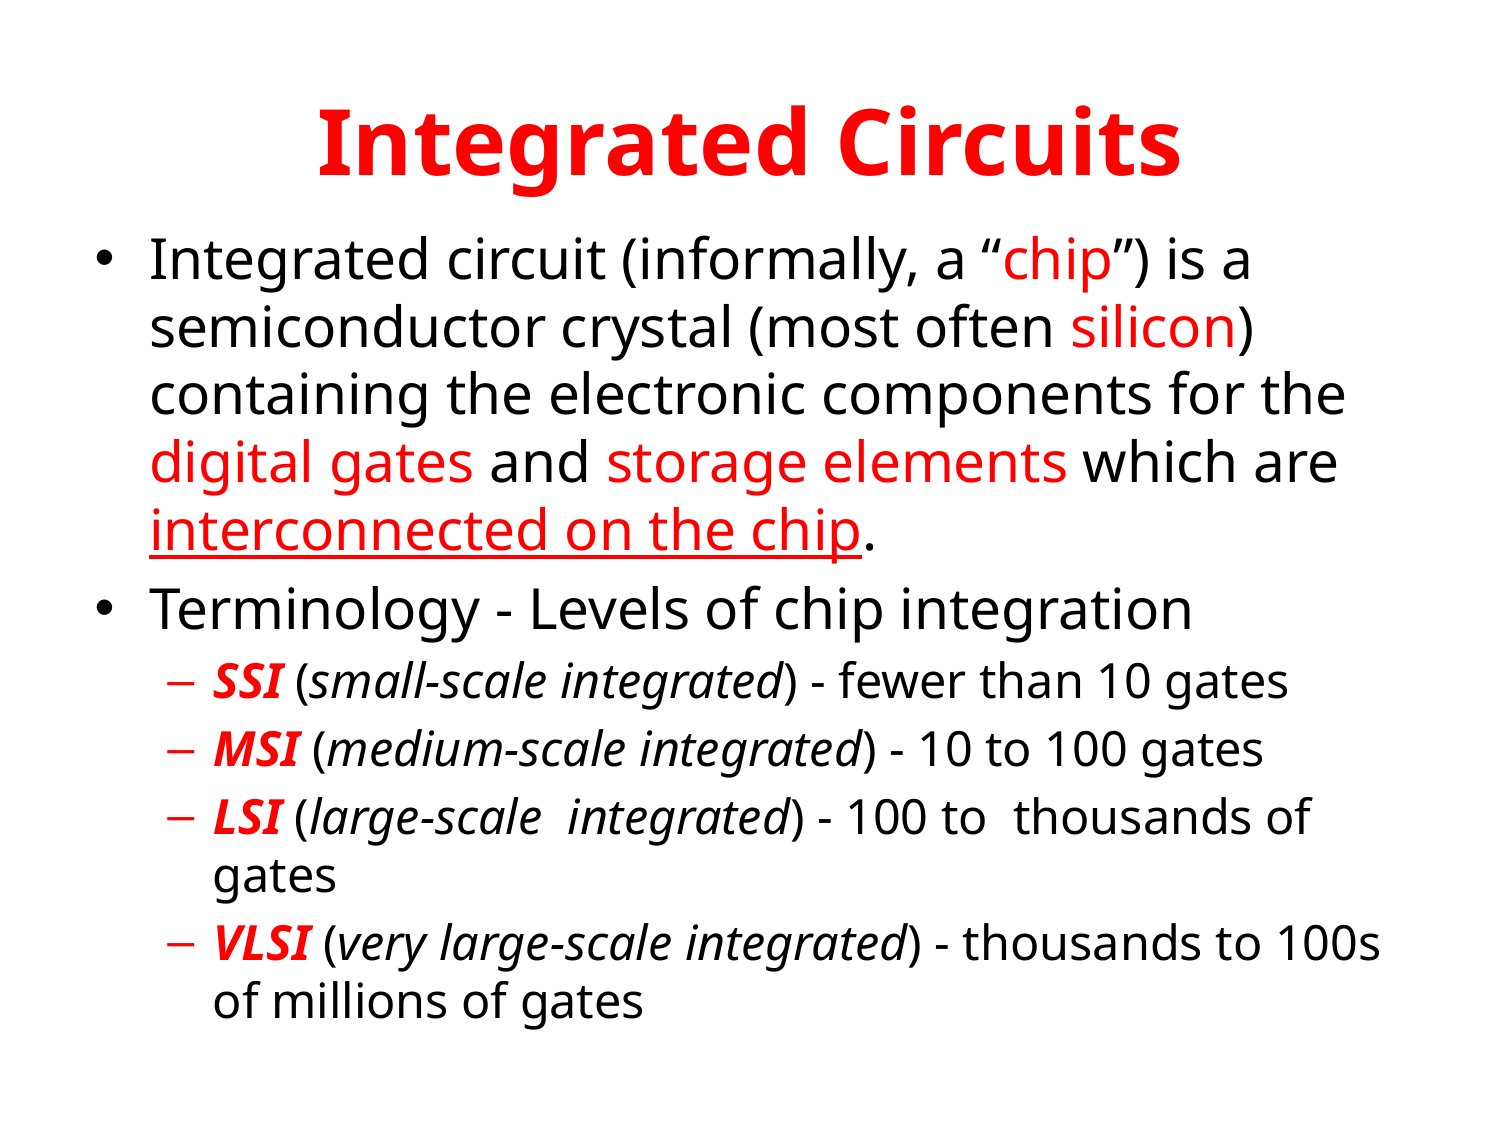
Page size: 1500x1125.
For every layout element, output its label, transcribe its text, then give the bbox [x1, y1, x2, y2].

list Integrated circuit (informally, a “chip”) is a semiconductor crystal (most often silicon) containing the electronic components for the digital gates and storage elements which are interconnected on the chip. Terminology - Levels of chip integration SSI (small-scale integrated) - fewer than 10 gates MSI (medium-scale integrated) - 10 to 100 gates LSI (large-scale integrated) - 100 to thousands of gates VLSI (very large-scale integrated) - thousands to 100s of millions of gates [79, 215, 1453, 1041]
title Integrated Circuits [75, 45, 1425, 233]
